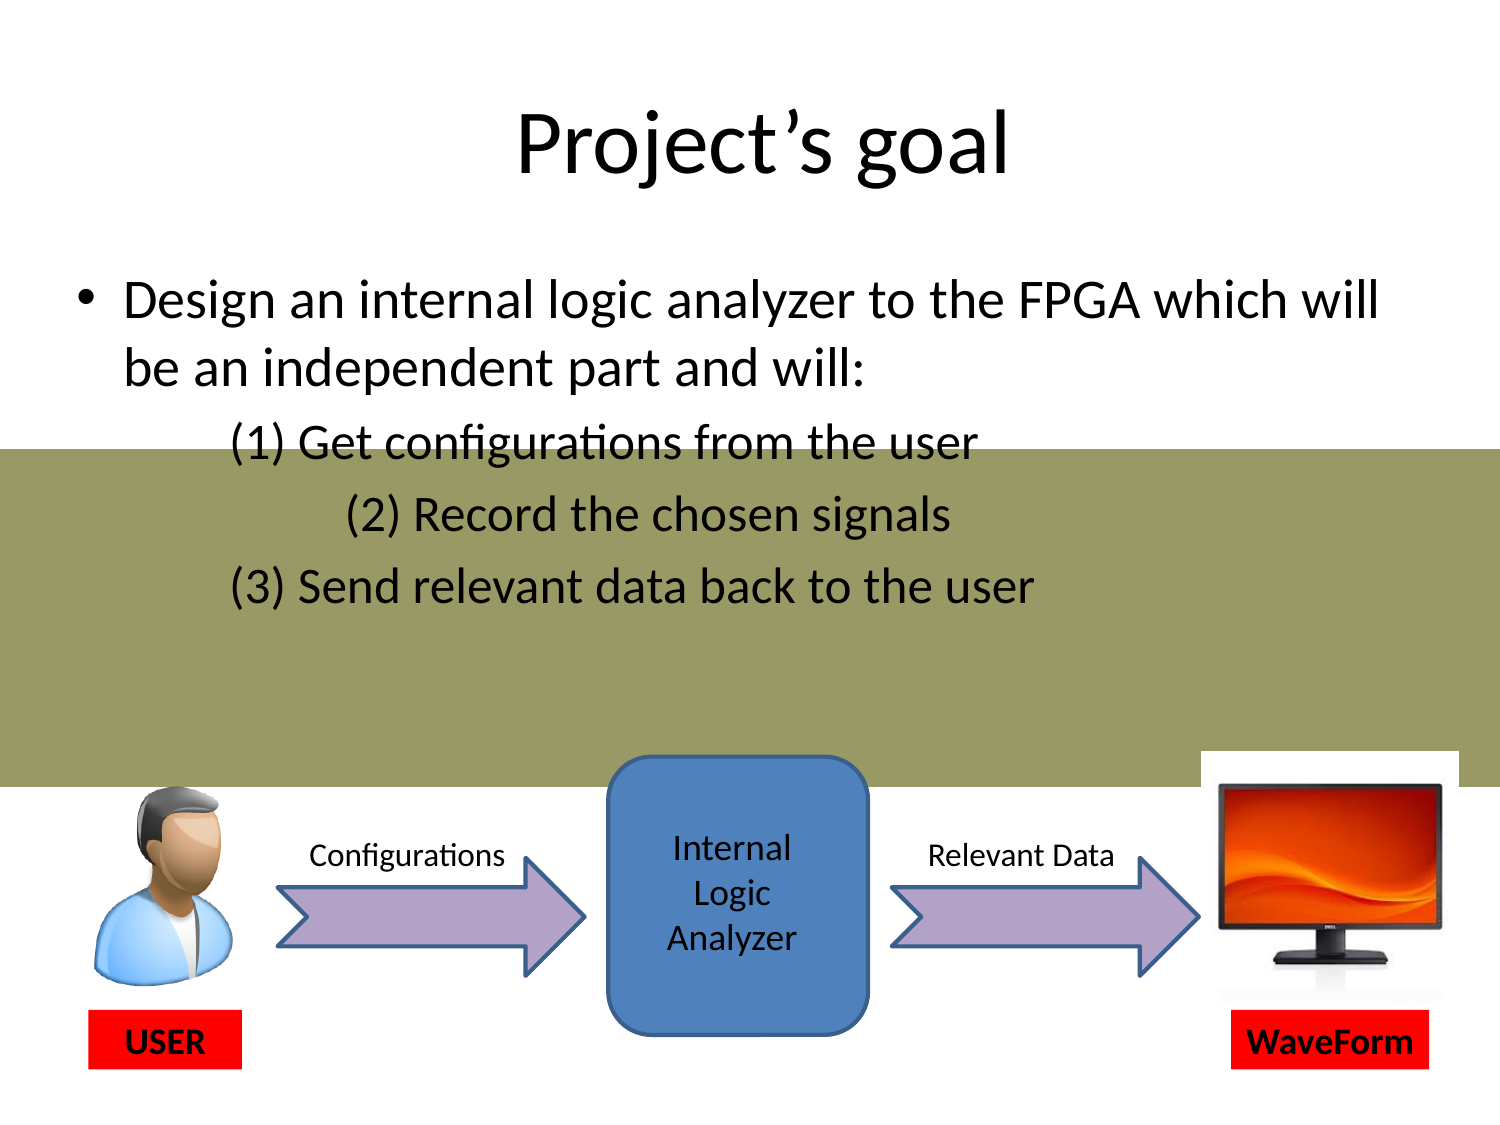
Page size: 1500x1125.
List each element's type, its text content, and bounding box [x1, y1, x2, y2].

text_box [607, 756, 869, 1036]
title Project’s goal [88, 42, 1439, 231]
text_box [64, 785, 266, 1071]
picture [0, 0, 1500, 1125]
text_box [277, 825, 585, 977]
list Design an internal logic analyzer to the FPGA which will be an independent part and will: (1) Get configurations from the user (2) Record the chosen signals (3) Send relevant data back to the user [61, 255, 1412, 630]
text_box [891, 825, 1200, 977]
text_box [1201, 751, 1459, 1071]
